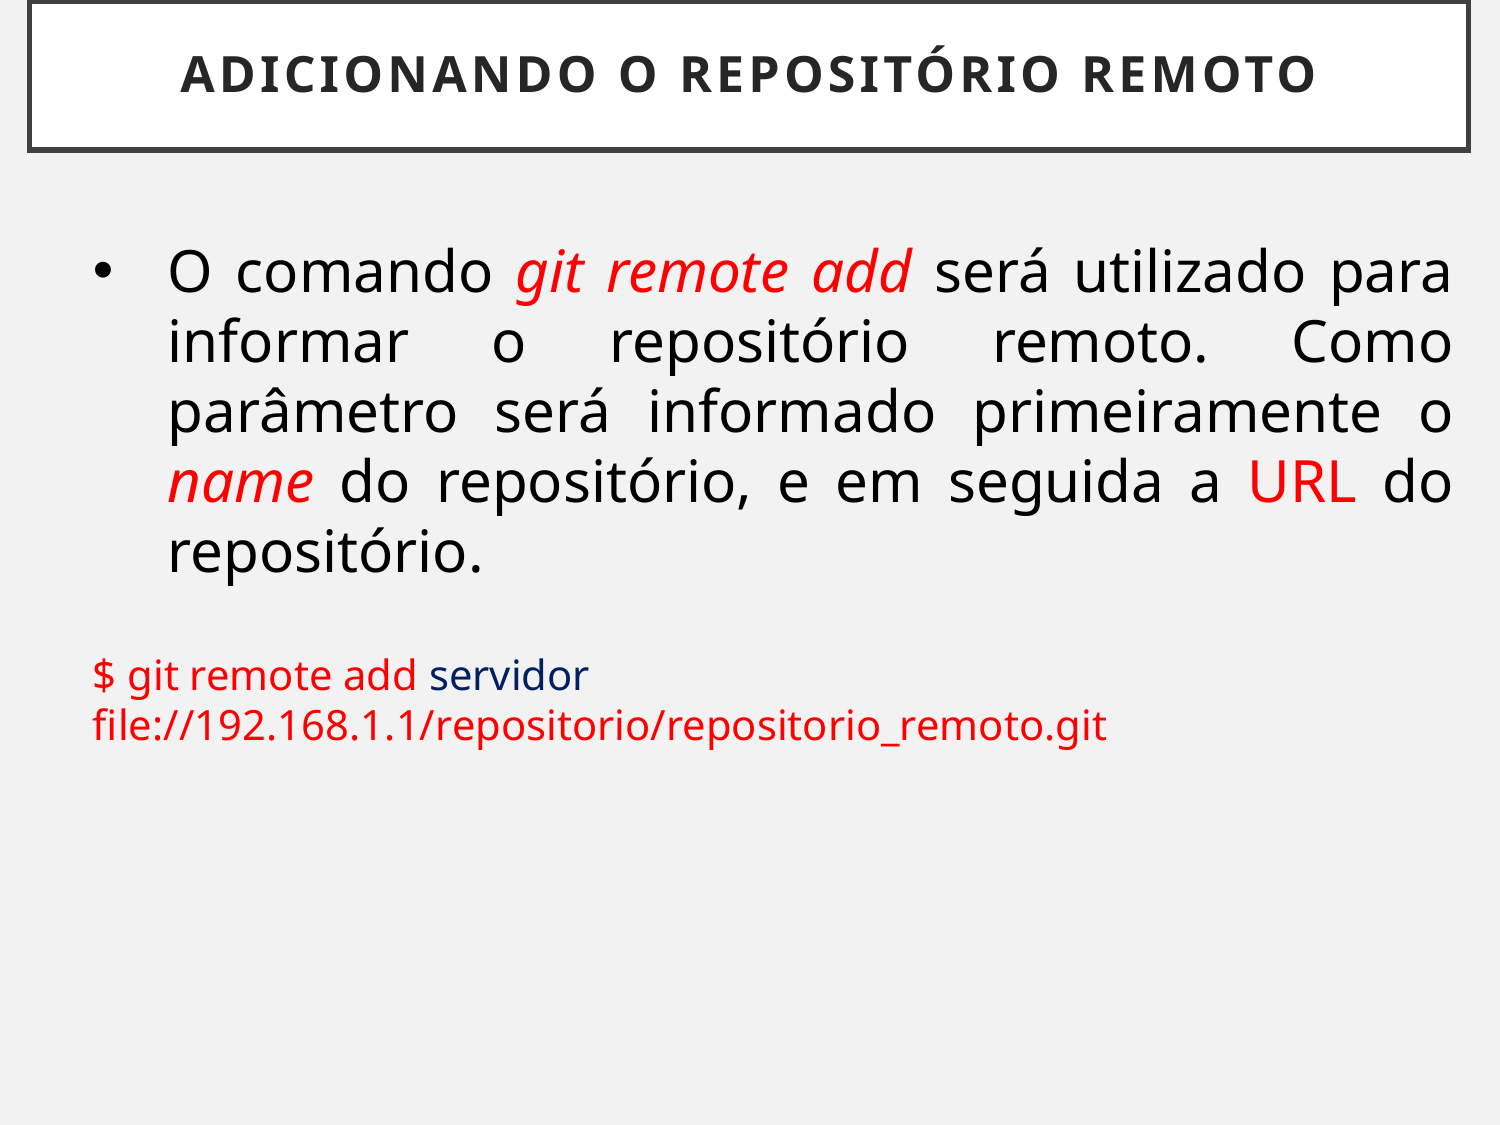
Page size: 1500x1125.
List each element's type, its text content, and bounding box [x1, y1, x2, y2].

text_box O comando git remote add será utilizado para informar o repositório remoto. Como parâmetro será informado primeiramente o name do repositório, e em seguida a URL do repositório. $ git remote add servidor file://192.168.1.1/repositorio/repositorio_remoto.git [78, 226, 1469, 757]
title adicionando o REPOSITÓRIO REMOTO [27, 0, 1471, 153]
